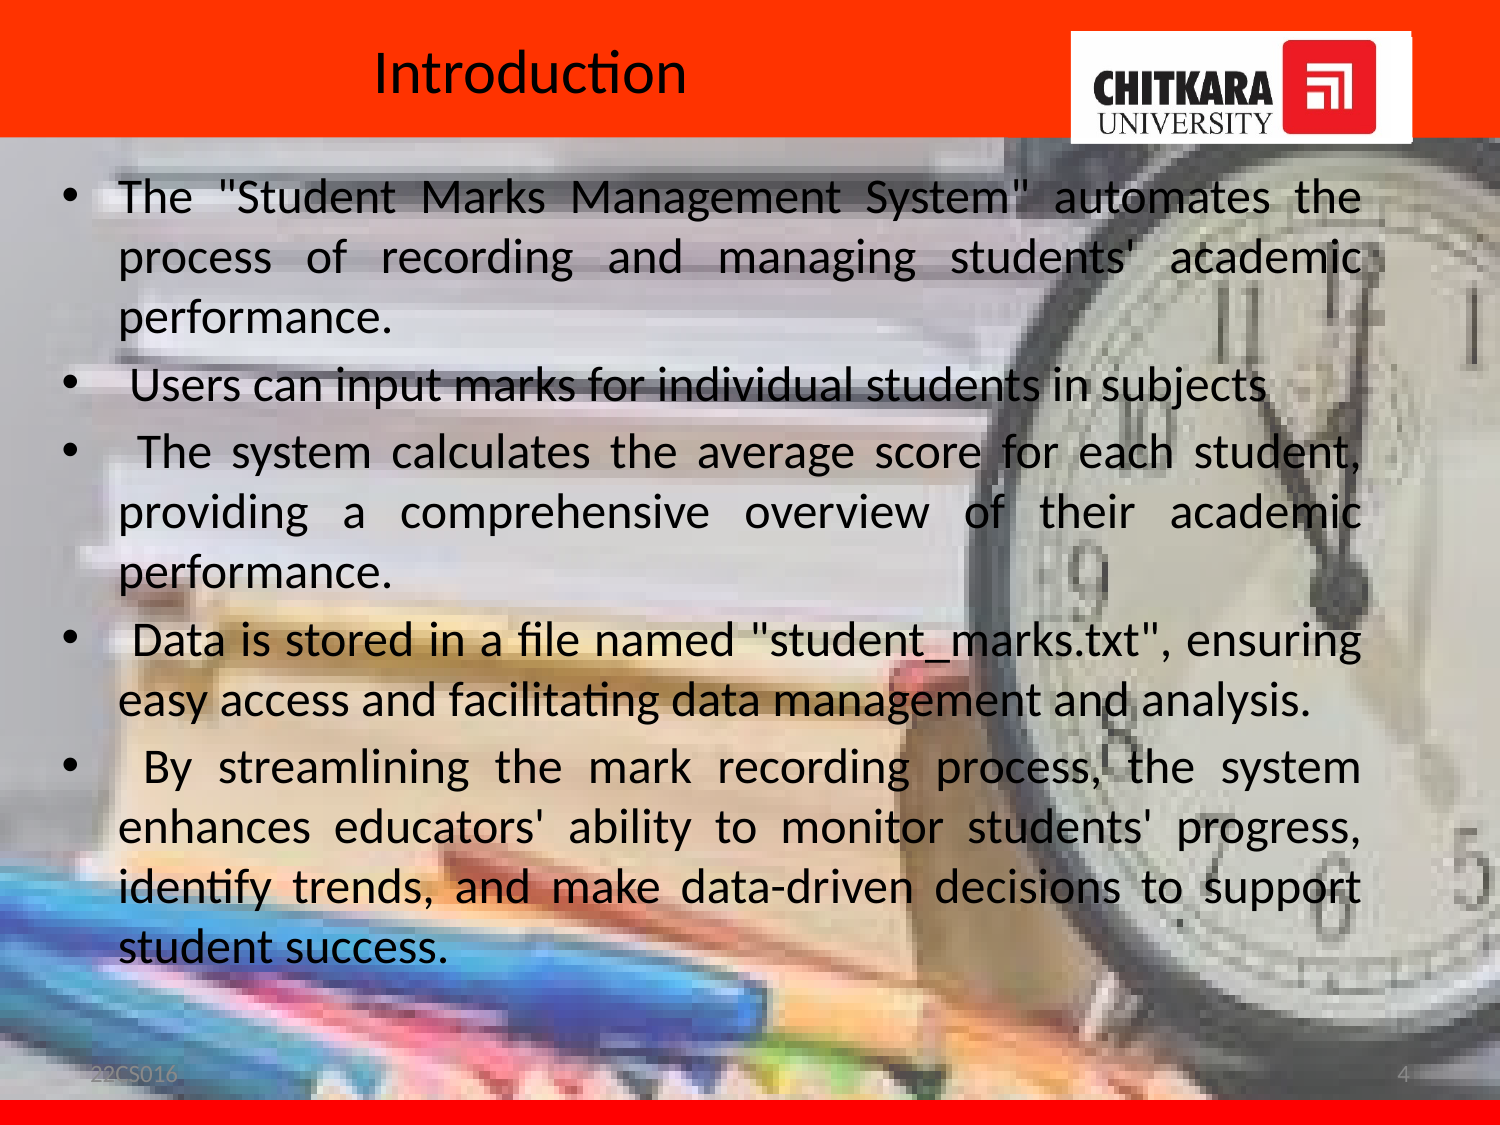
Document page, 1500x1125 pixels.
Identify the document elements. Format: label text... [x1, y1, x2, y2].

title Introduction [0, 0, 1063, 138]
slide_number 22CS016 [75, 1042, 425, 1103]
list The "Student Marks Management System" automates the process of recording and managing students' academic performance. Users can input marks for individual students in subjects The system calculates the average score for each student, providing a comprehensive overview of their academic performance. Data is stored in a file named "student_marks.txt", ensuring easy access and facilitating data management and analysis. By streamlining the mark recording process, the system enhances educators' ability to monitor students' progress, identify trends, and make data-driven decisions to support student success. [27, 156, 1378, 919]
slide_number 4 [1074, 1042, 1425, 1103]
picture [1074, 37, 1391, 138]
